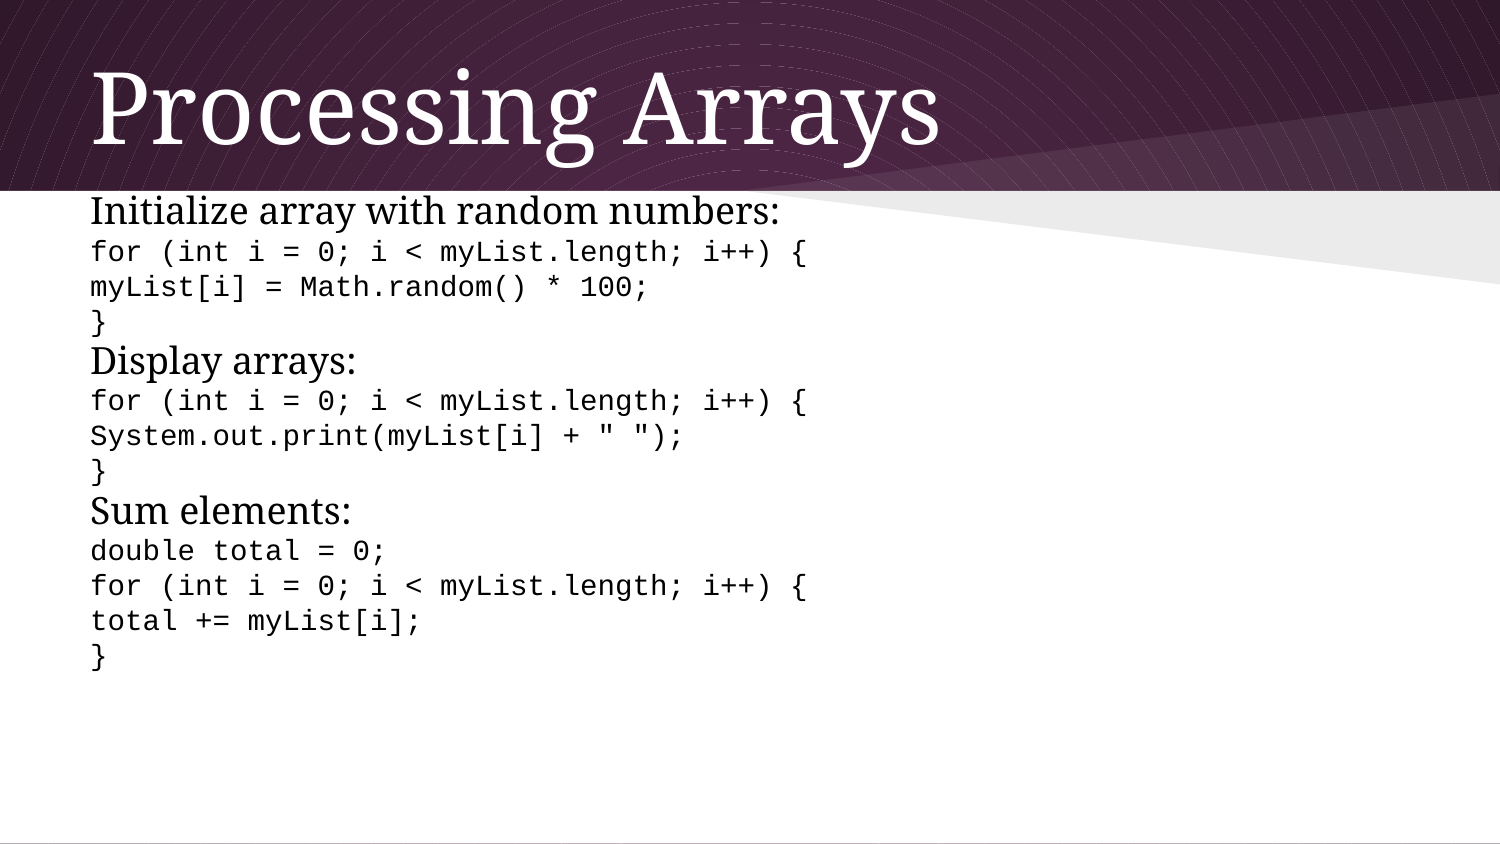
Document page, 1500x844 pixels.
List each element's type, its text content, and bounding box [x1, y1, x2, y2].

title Processing Arrays [75, 33, 1425, 171]
list Initialize array with random numbers: for (int i = 0; i < myList.length; i++) { myList[i] = Math.random() * 100; } Display arrays: for (int i = 0; i < myList.length; i++) { System.out.print(myList[i] + " "); } Sum elements: double total = 0; for (int i = 0; i < myList.length; i++) { total += myList[i]; } [75, 171, 1425, 783]
